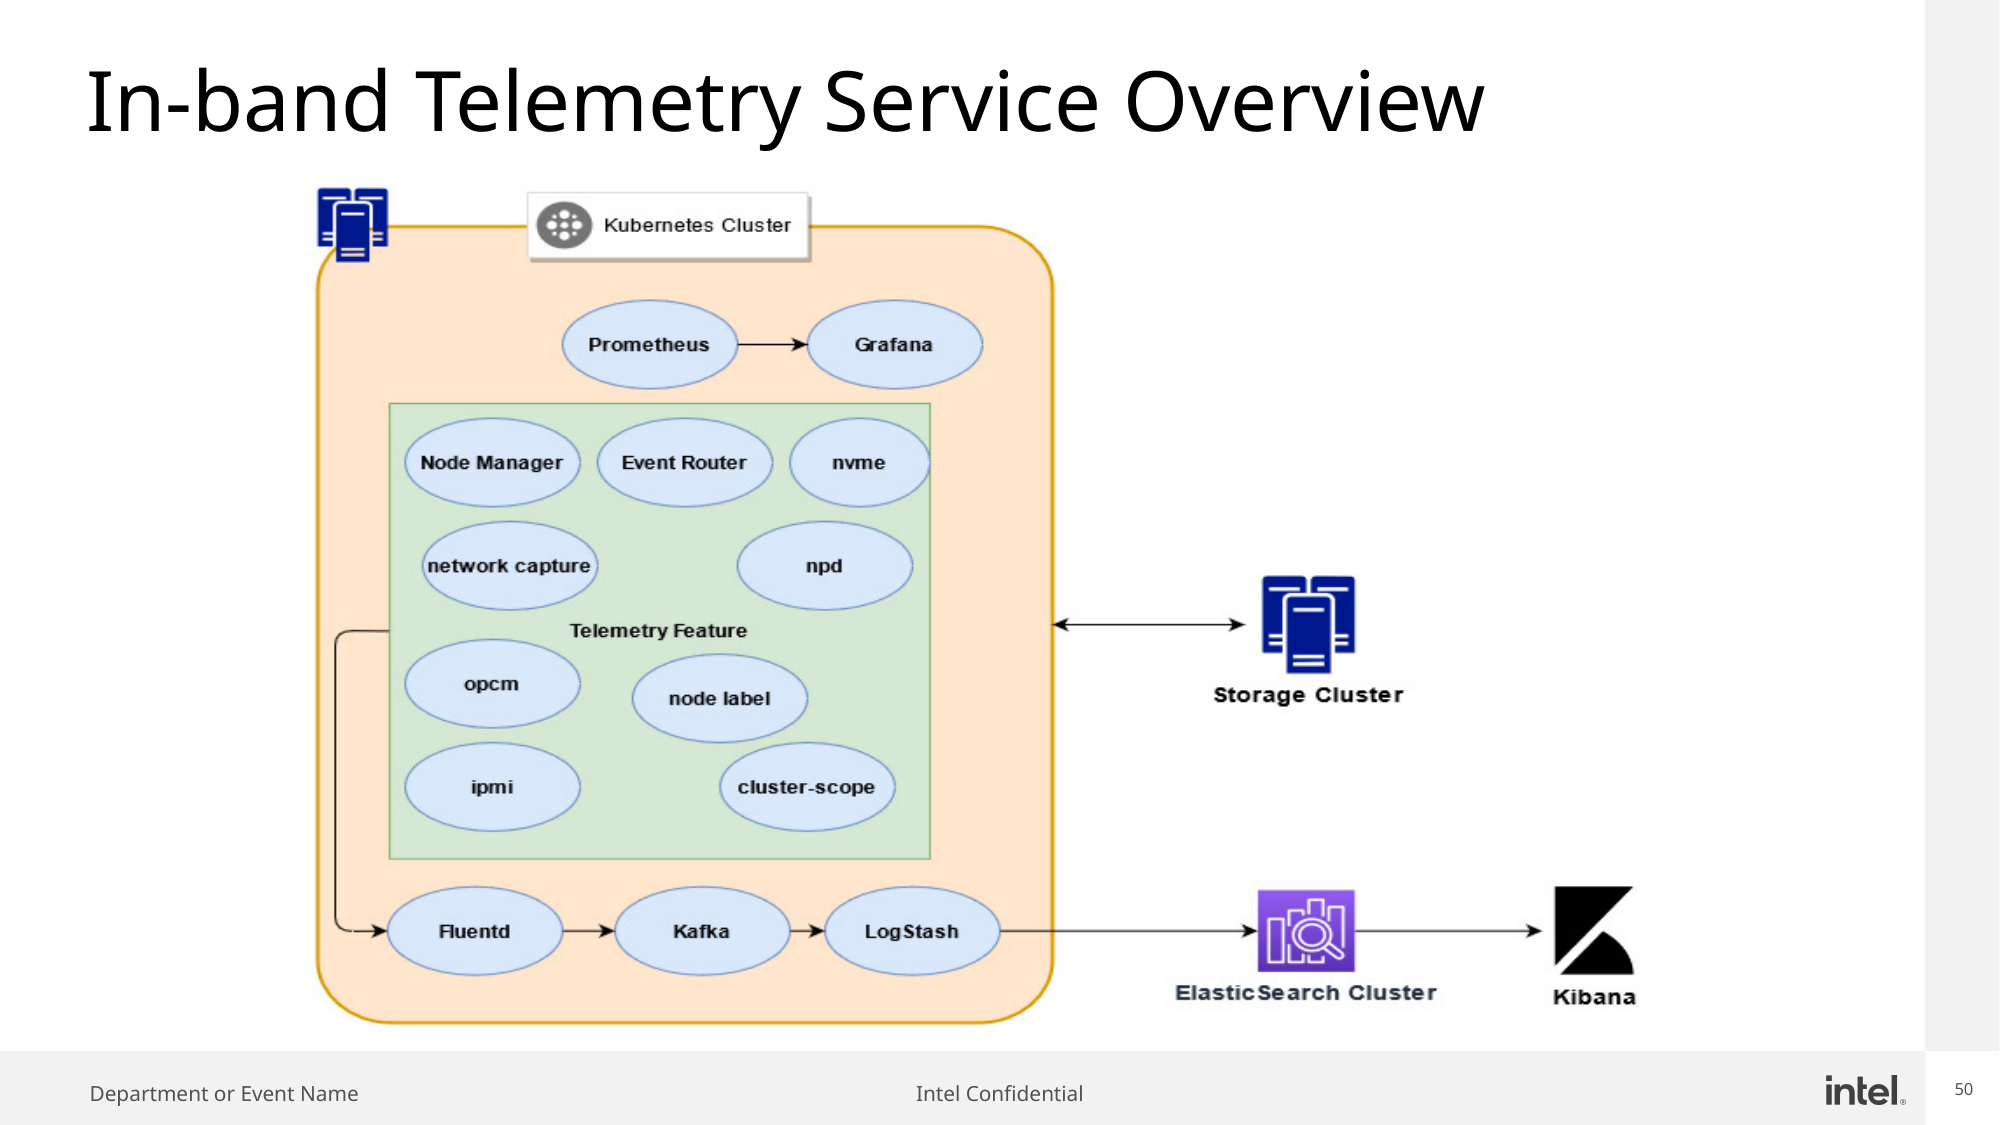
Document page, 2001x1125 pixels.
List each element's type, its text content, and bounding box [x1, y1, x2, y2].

text_box In-band Telemetry Service Overview [86, 48, 1606, 149]
picture [1826, 1075, 1906, 1105]
picture [297, 172, 1666, 1041]
